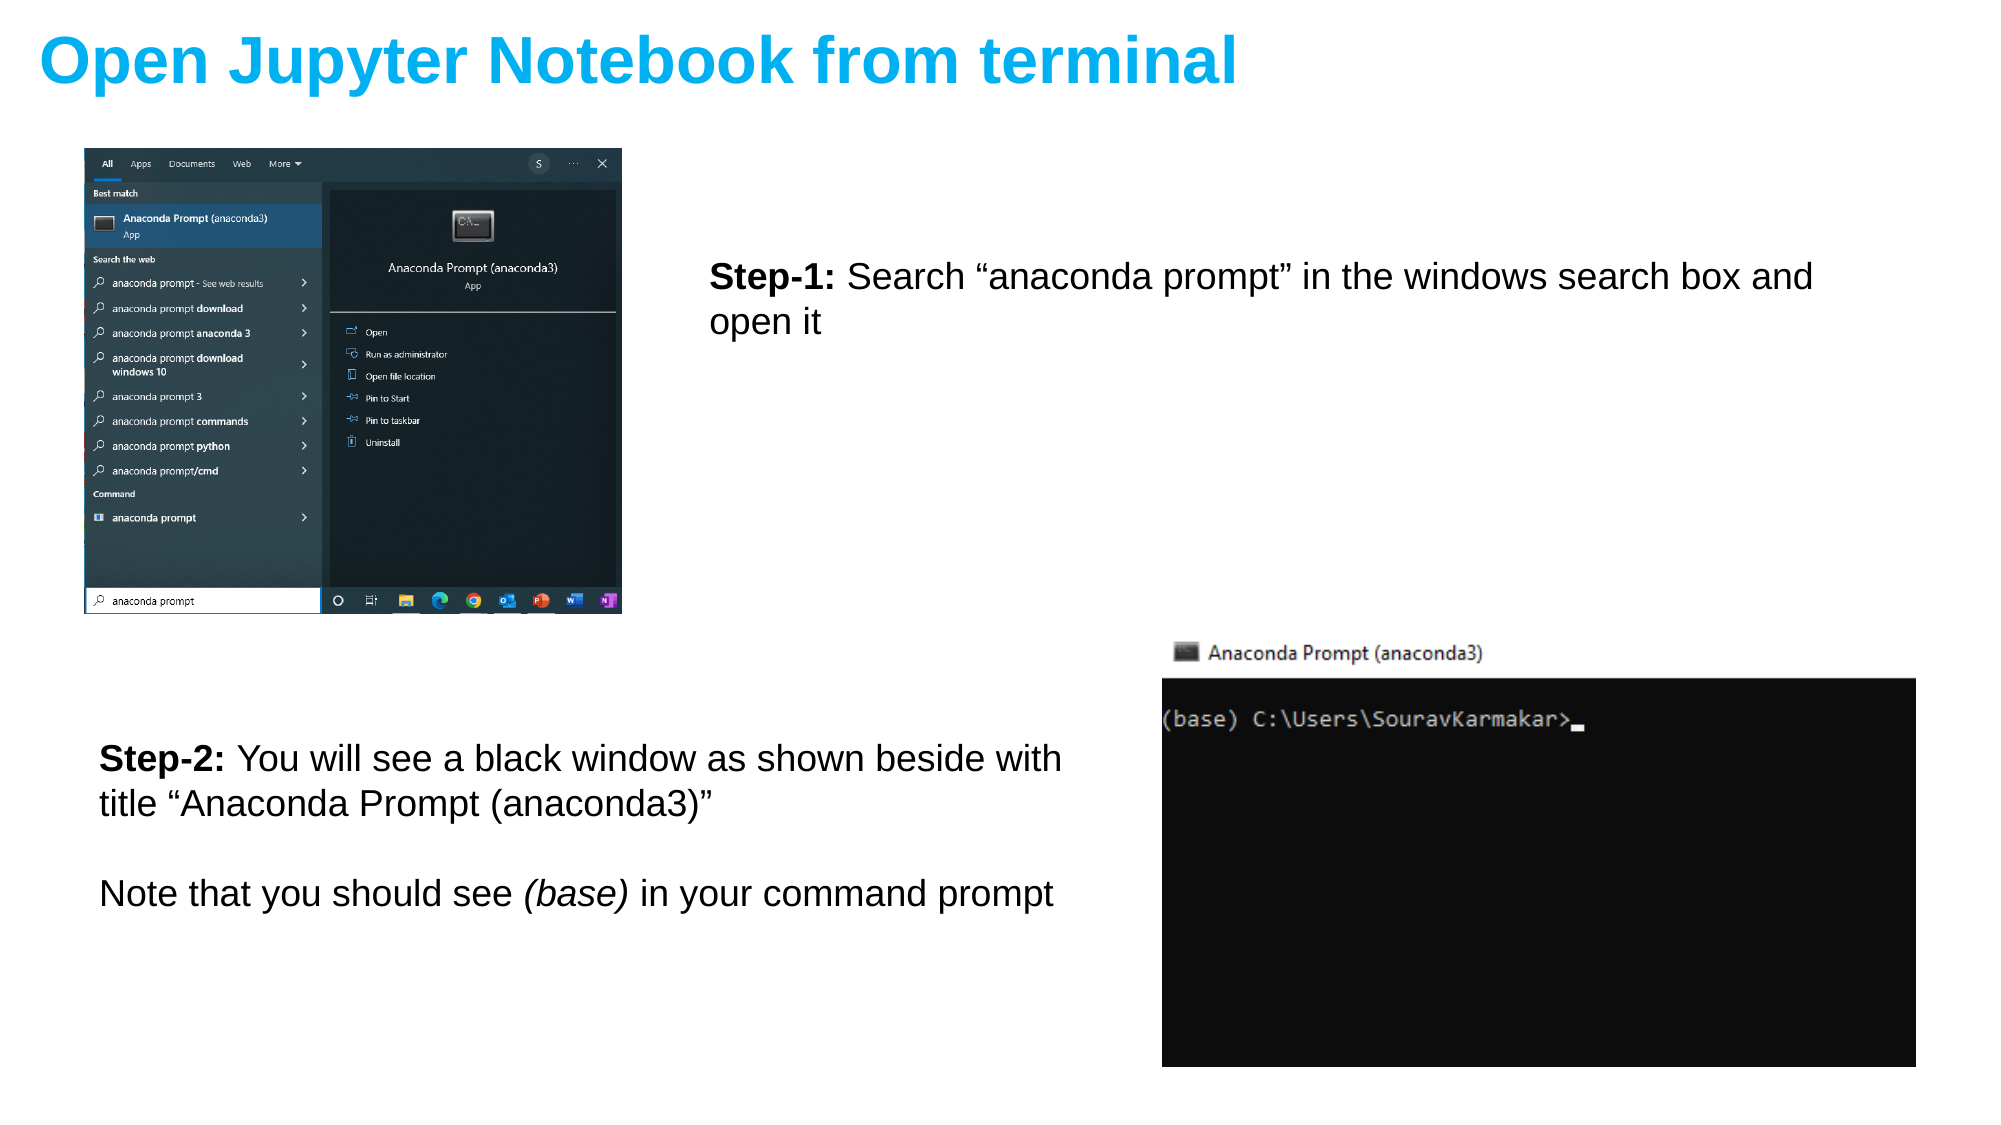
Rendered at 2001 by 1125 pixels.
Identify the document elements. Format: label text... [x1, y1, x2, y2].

picture [84, 148, 622, 615]
text_box Step-1: Search “anaconda prompt” in the windows search box and open it [694, 244, 1874, 350]
text_box Step-2: You will see a black window as shown beside with title “Anaconda Prompt (anaconda3)” Note that you should see (base) in your command prompt [84, 726, 1086, 922]
text_box Open Jupyter Notebook from terminal [24, 9, 1572, 105]
picture [1162, 632, 1916, 1067]
